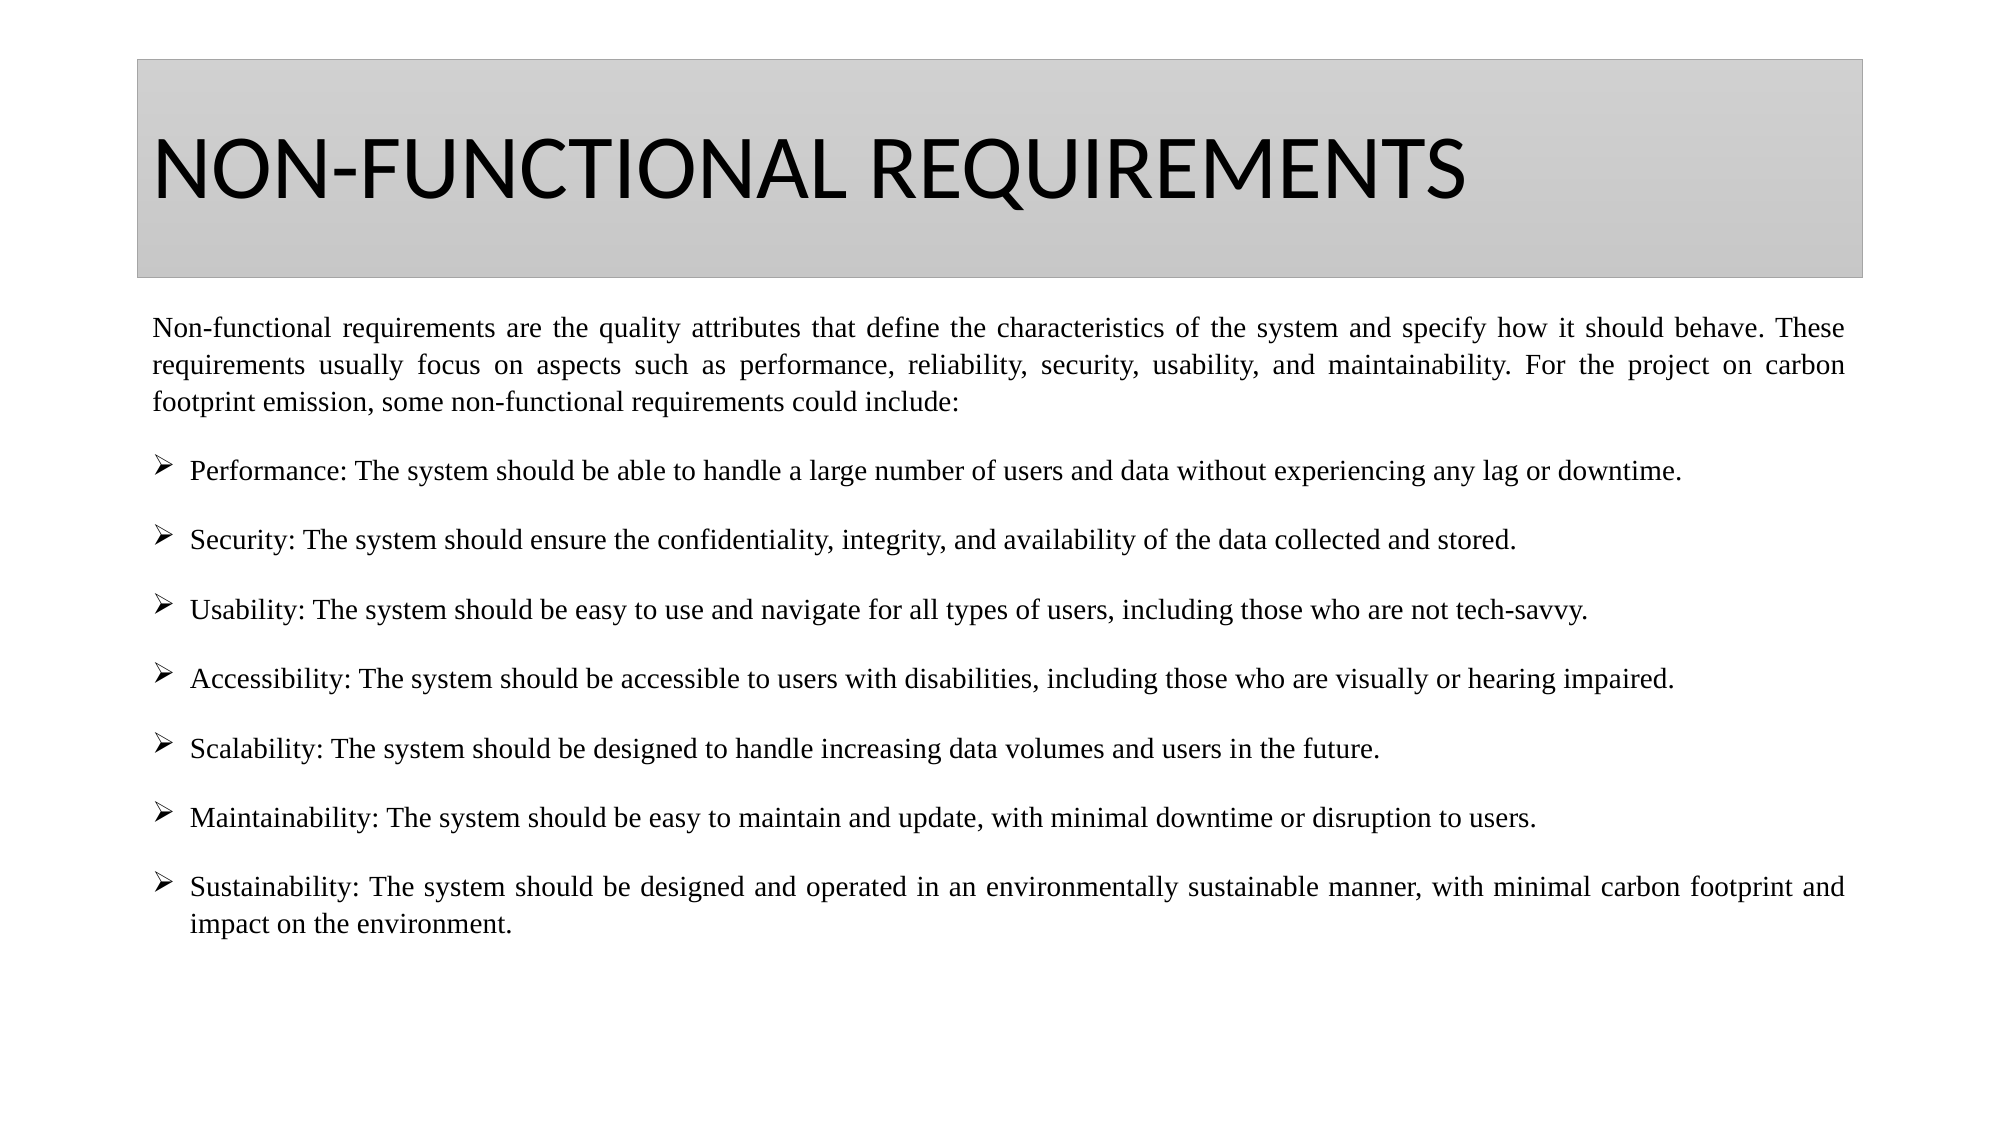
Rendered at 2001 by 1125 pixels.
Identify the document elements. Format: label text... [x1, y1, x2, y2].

list Non-functional requirements are the quality attributes that define the characteristics of the system and specify how it should behave. These requirements usually focus on aspects such as performance, reliability, security, usability, and maintainability. For the project on carbon footprint emission, some non-functional requirements could include: Performance: The system should be able to handle a large number of users and data without experiencing any lag or downtime. Security: The system should ensure the confidentiality, integrity, and availability of the data collected and stored. Usability: The system should be easy to use and navigate for all types of users, including those who are not tech-savvy. Accessibility: The system should be accessible to users with disabilities, including those who are visually or hearing impaired. Scalability: The system should be designed to handle increasing data volumes and users in the future. Maintainability: The system should be easy to maintain and update, with minimal downtime or disruption to users. Sustainability: The system should be designed and operated in an environmentally sustainable manner, with minimal carbon footprint and impact on the environment. [137, 299, 1863, 1014]
title NON-FUNCTIONAL REQUIREMENTS [137, 59, 1863, 278]
